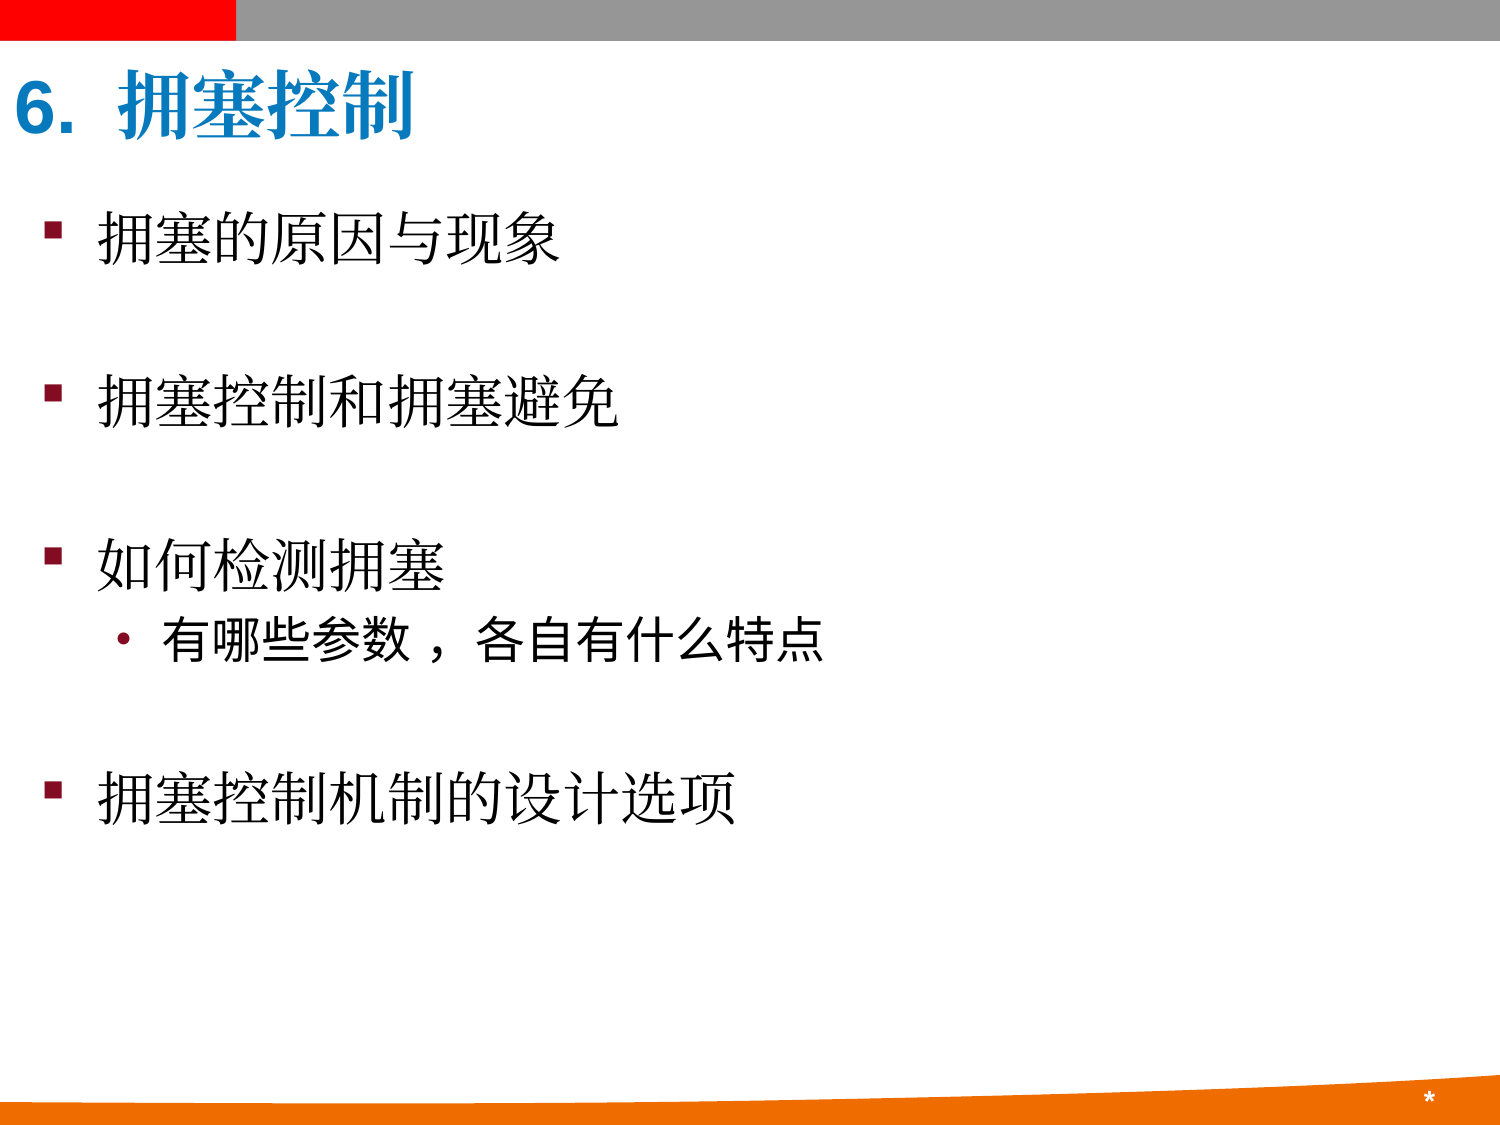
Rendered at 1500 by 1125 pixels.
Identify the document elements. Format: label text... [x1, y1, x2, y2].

title 6. 拥塞控制 [0, 47, 1463, 160]
list 拥塞的原因与现象 拥塞控制和拥塞避免 如何检测拥塞 有哪些参数 ，各自有什么特点 拥塞控制机制的设计选项 [24, 194, 1488, 1059]
